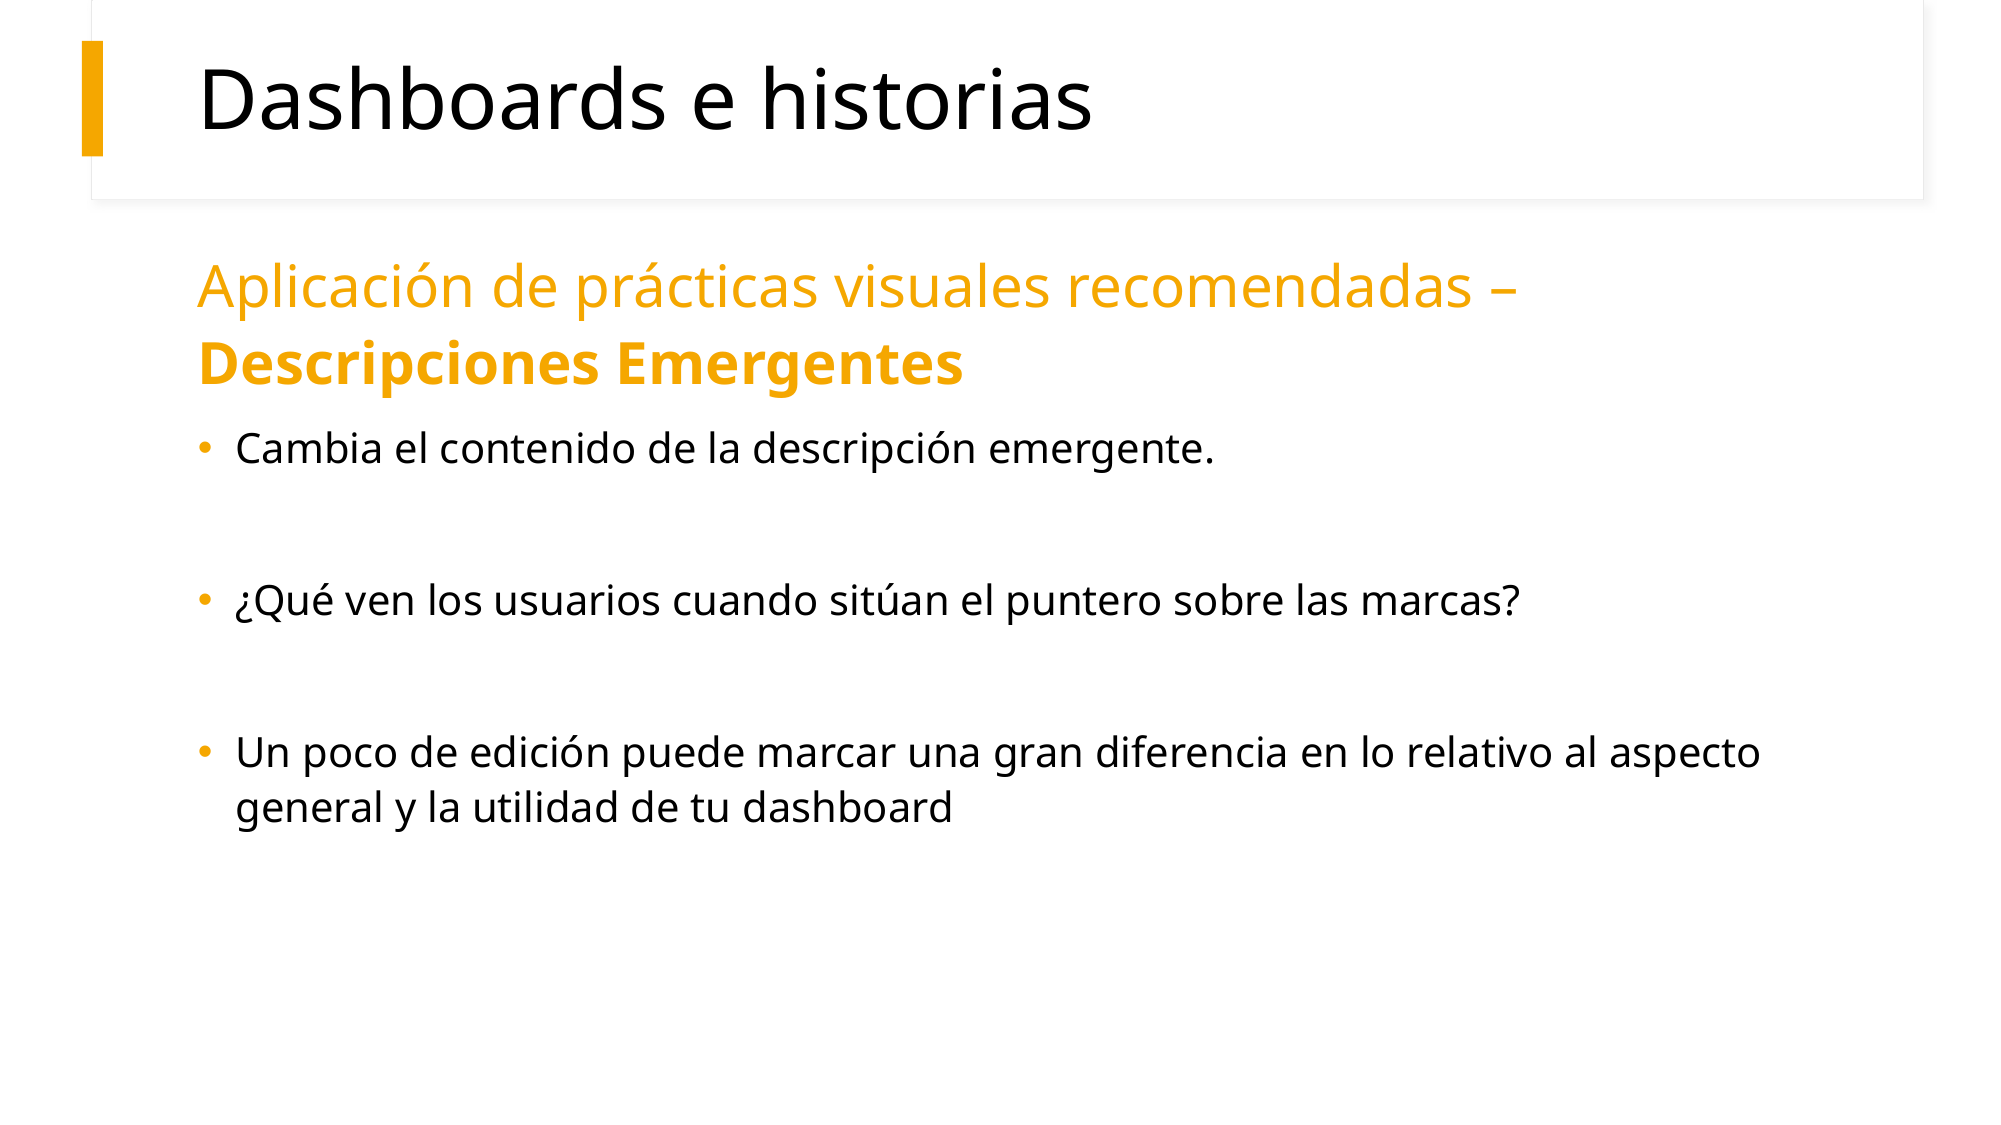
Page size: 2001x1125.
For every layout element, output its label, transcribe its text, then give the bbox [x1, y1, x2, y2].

title Dashboards e historias [183, 35, 1851, 170]
list Aplicación de prácticas visuales recomendadas – Descripciones Emergentes Cambia el contenido de la descripción emergente. ¿Qué ven los usuarios cuando sitúan el puntero sobre las marcas? Un poco de edición puede marcar una gran diferencia en lo relativo al aspecto general y la utilidad de tu dashboard [183, 235, 1851, 1013]
